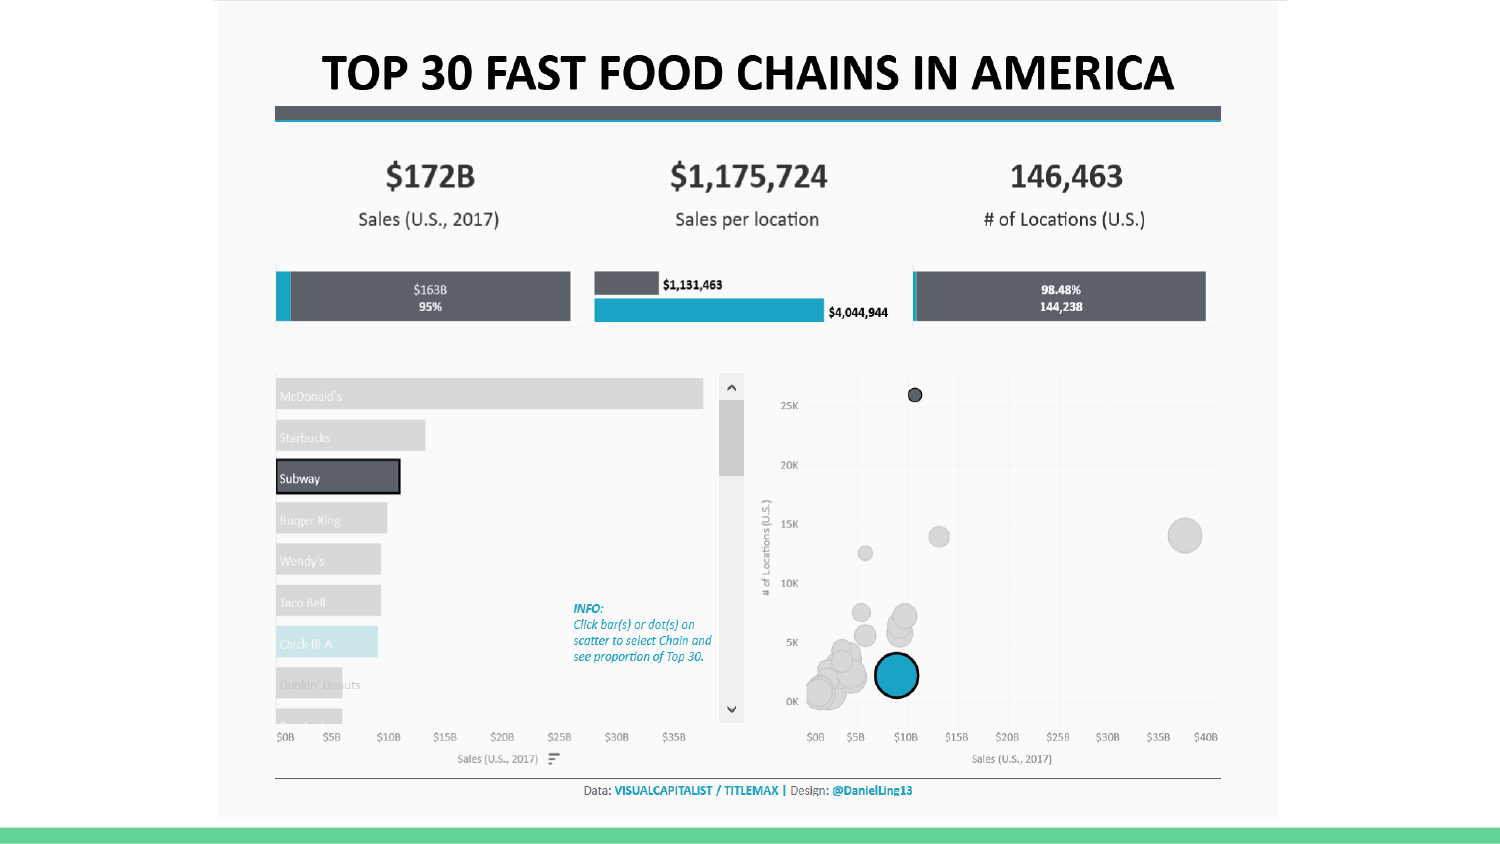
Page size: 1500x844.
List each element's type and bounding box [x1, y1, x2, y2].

picture [213, 0, 1287, 819]
